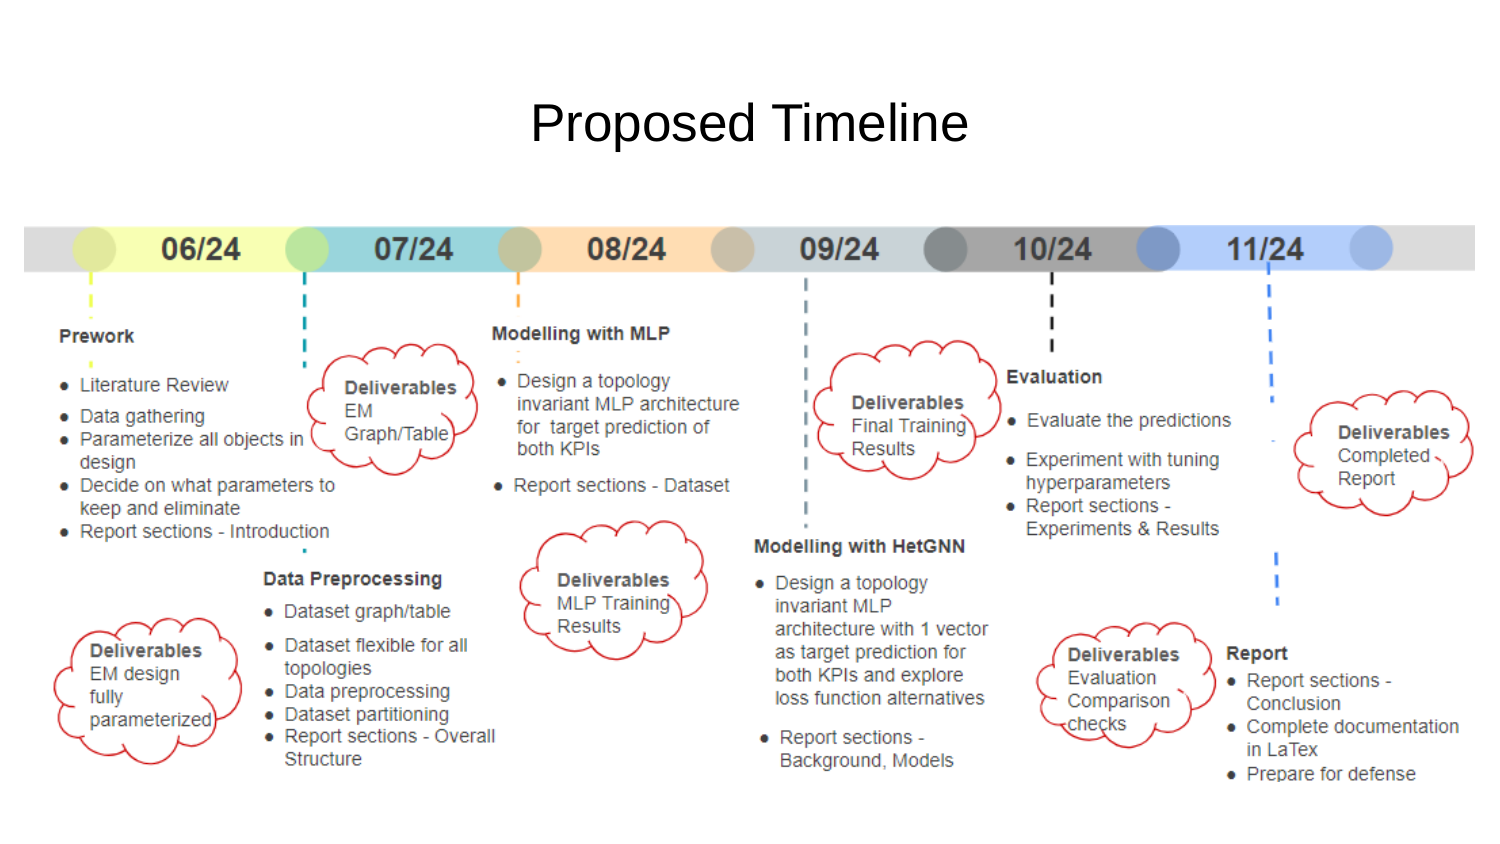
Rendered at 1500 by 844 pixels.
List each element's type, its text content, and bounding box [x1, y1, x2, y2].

title Proposed Timeline [51, 72, 1449, 167]
picture [24, 225, 1476, 782]
